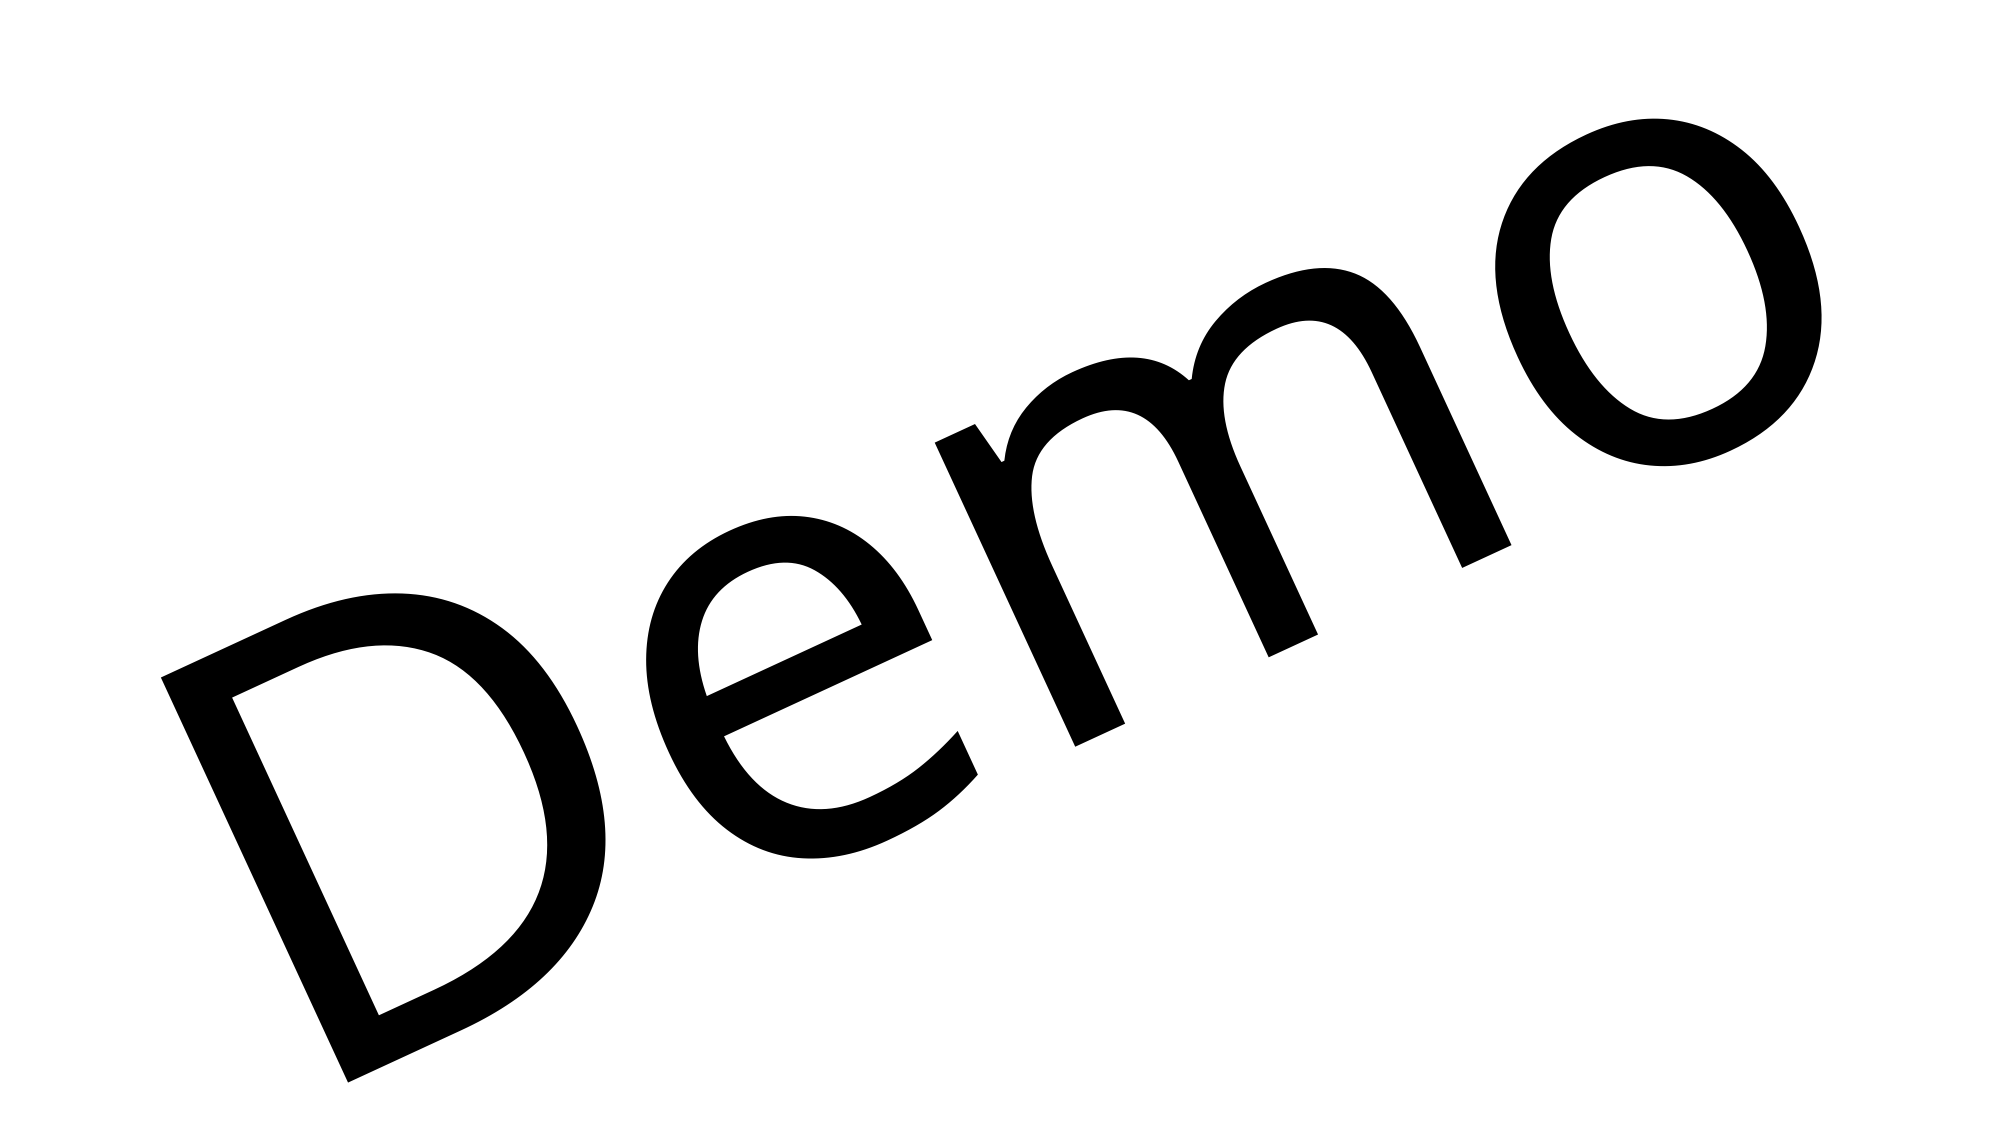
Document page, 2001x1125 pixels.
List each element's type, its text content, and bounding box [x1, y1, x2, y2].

text_box Demo [14, 0, 1971, 1125]
